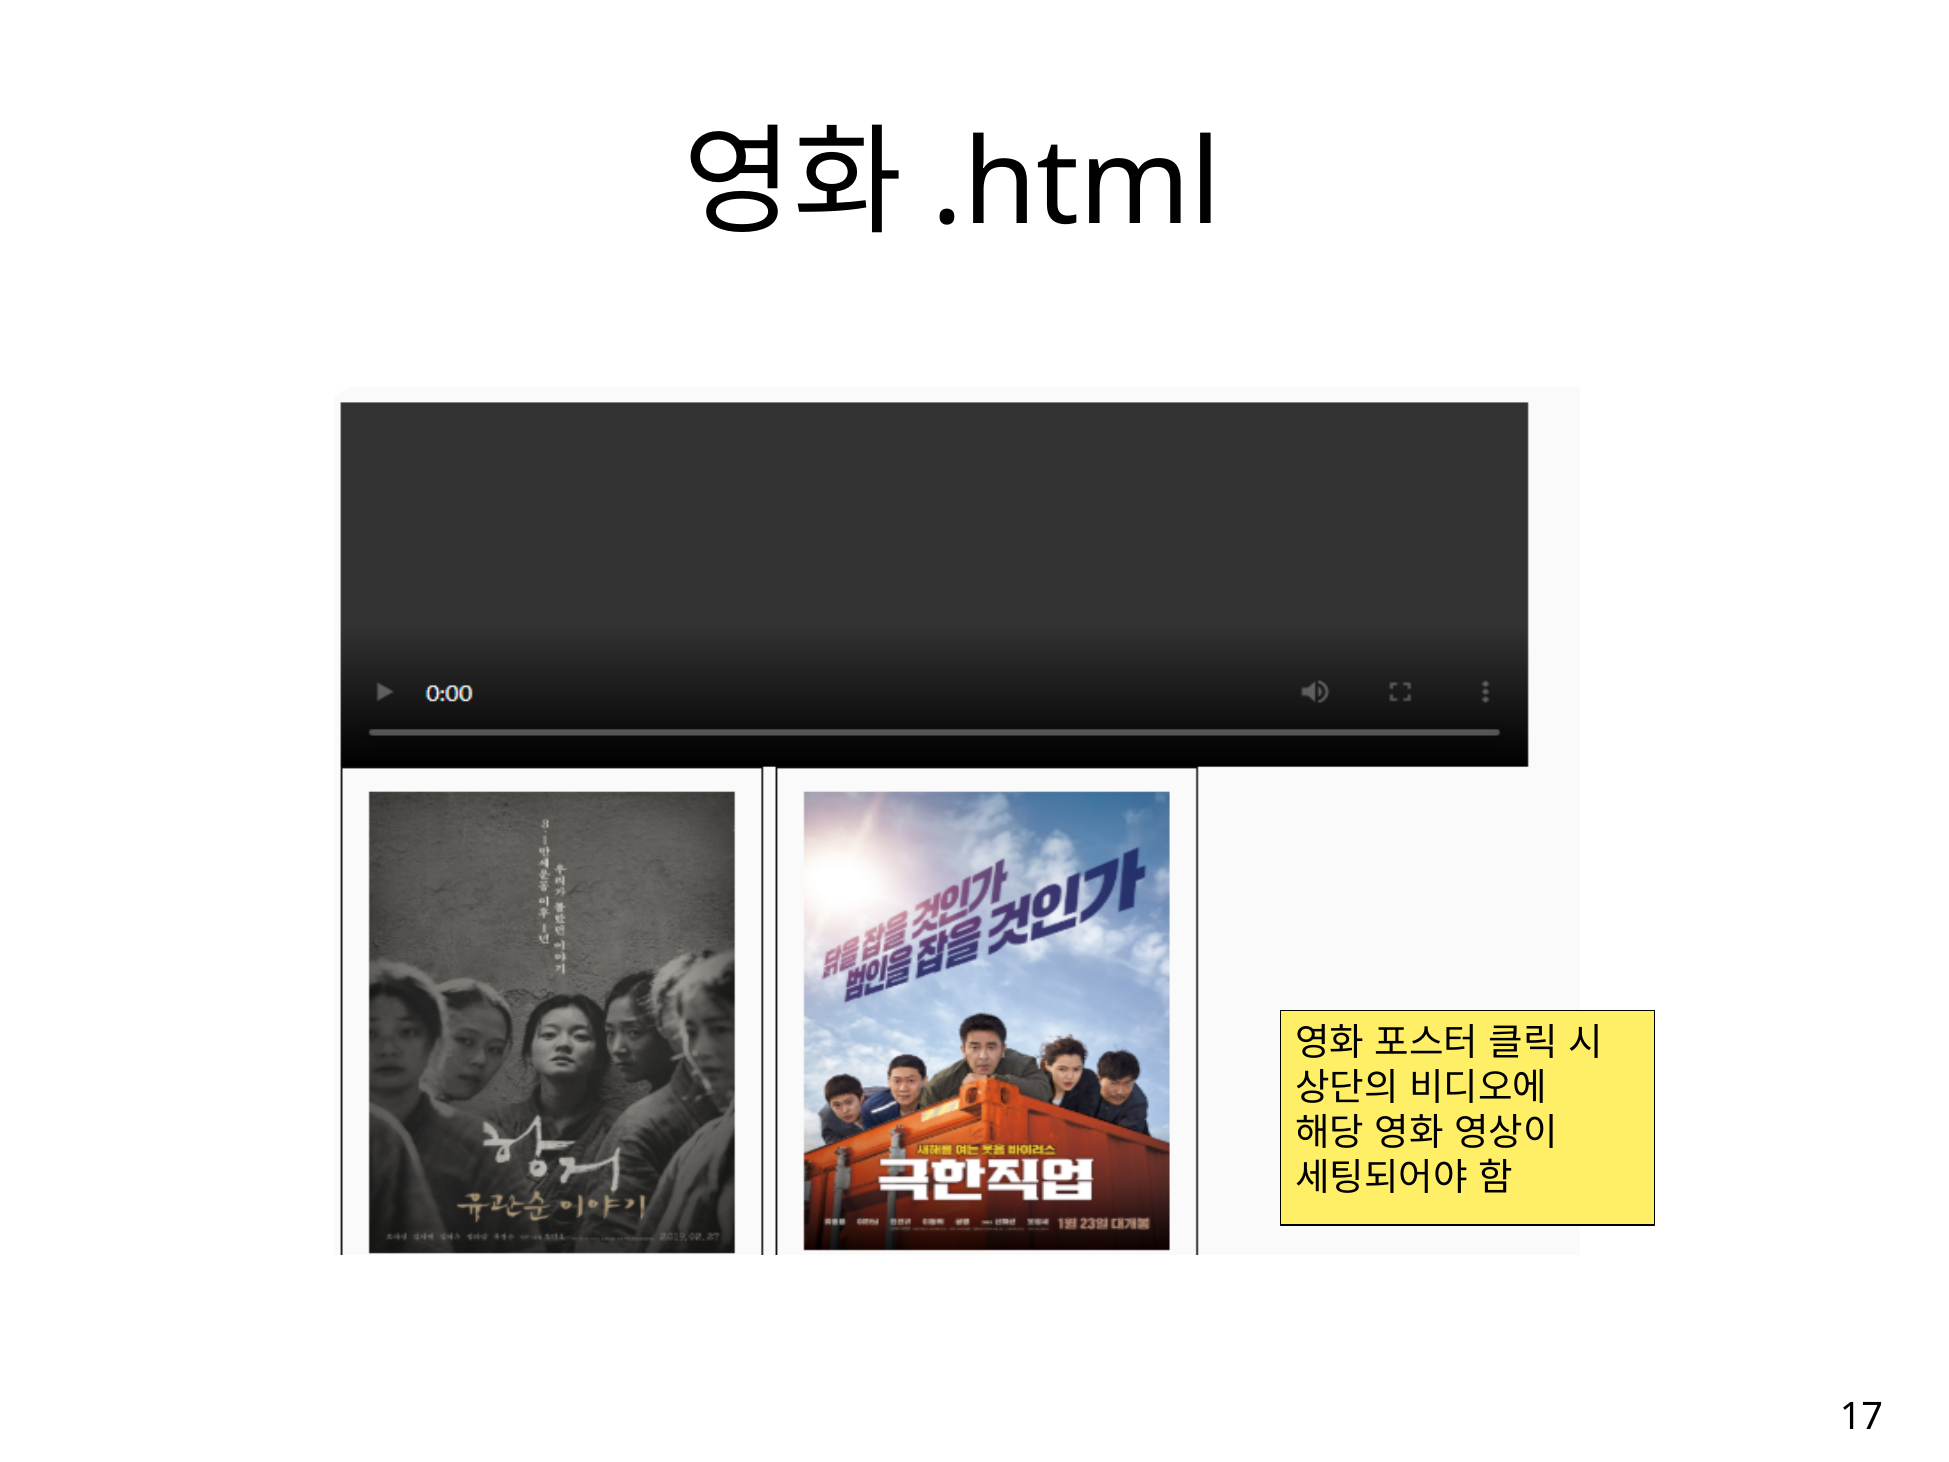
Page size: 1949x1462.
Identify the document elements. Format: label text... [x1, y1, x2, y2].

slide_number 16 [1496, 1372, 1899, 1462]
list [333, 387, 1580, 1256]
text_box 영화 포스터 클릭 시 상단의 비디오에 해당 영화 영상이 세팅되어야 함 [1584, 1010, 1655, 1226]
title 영화.html [156, 92, 1749, 255]
